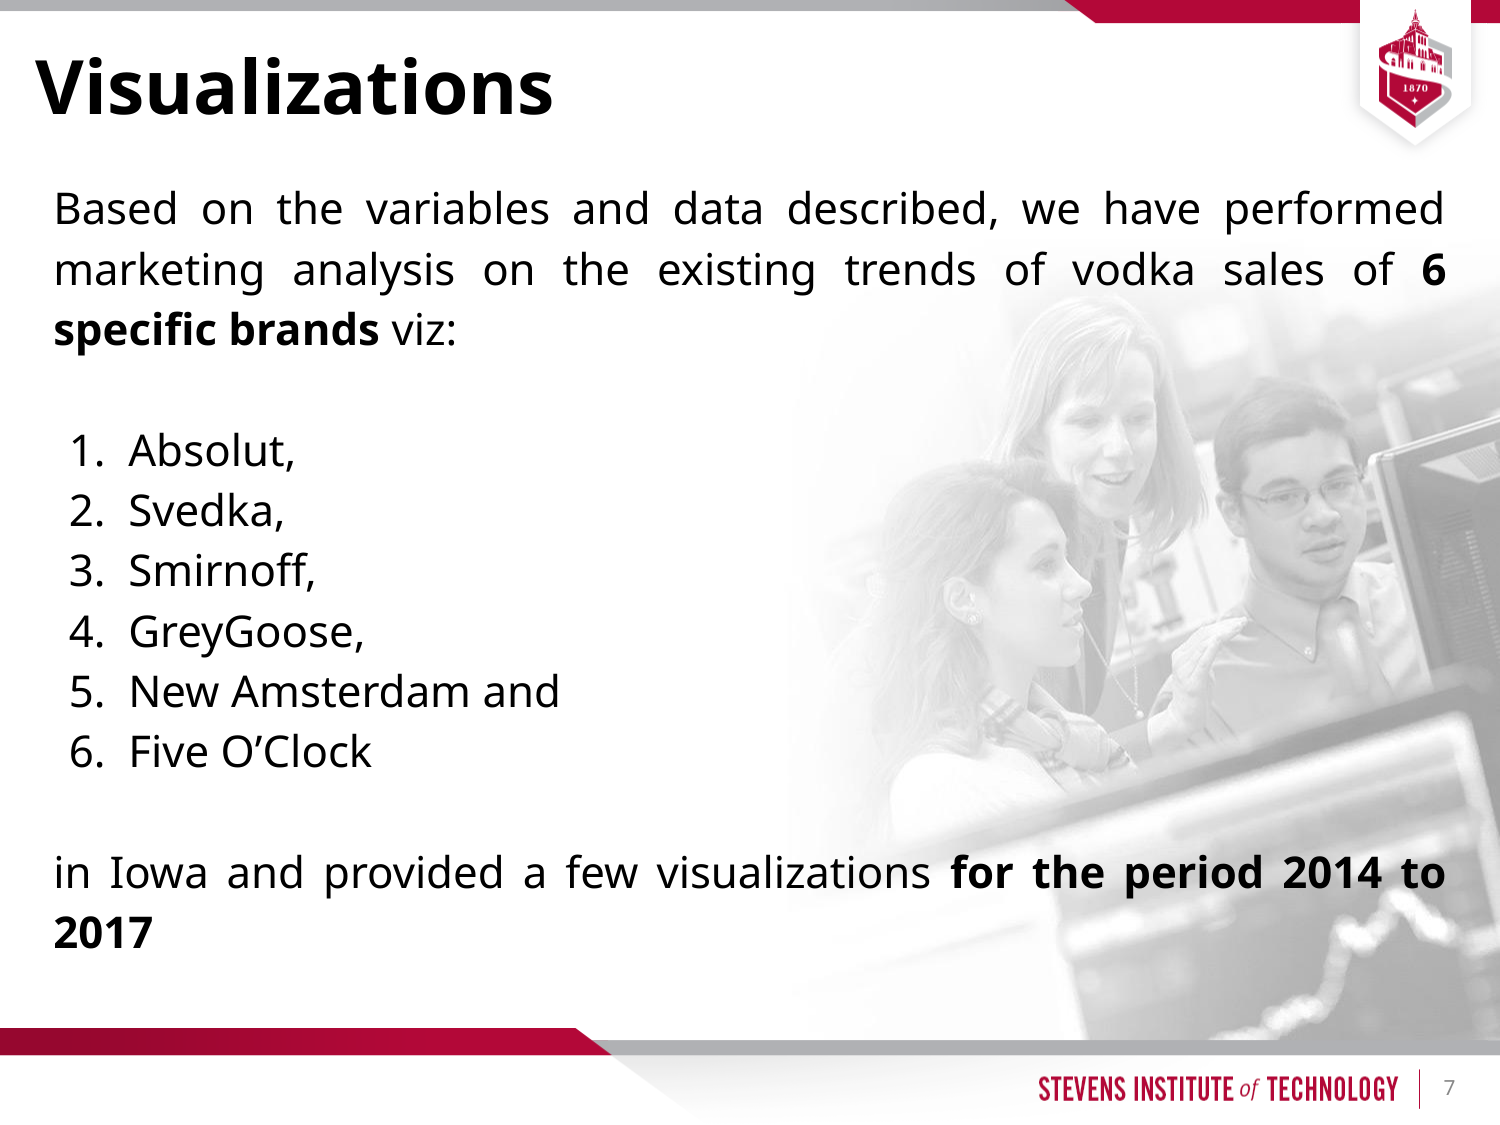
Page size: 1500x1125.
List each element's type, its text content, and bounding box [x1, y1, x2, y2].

picture [0, 0, 1500, 1125]
title Visualizations [20, 31, 1321, 220]
text_box Based on the variables and data described, we have performed marketing analysis on the existing trends of vodka sales of 6 specific brands viz: Absolut, Svedka, Smirnoff, GreyGoose, New Amsterdam and Five O’Clock in Iowa and provided a few visualizations for the period 2014 to 2017 [38, 319, 1462, 812]
slide_number 7 [1428, 1071, 1490, 1108]
